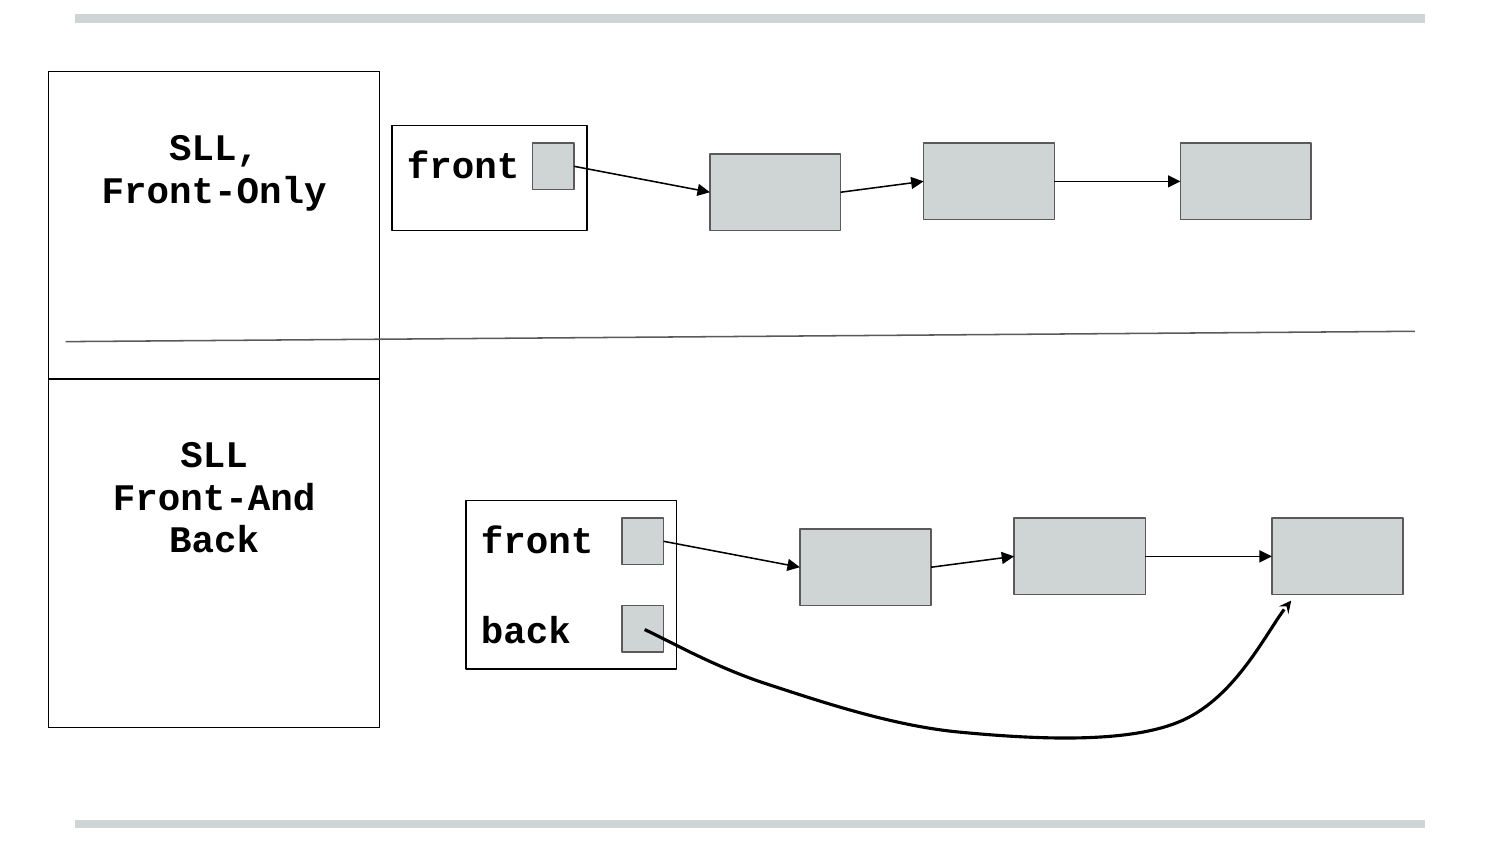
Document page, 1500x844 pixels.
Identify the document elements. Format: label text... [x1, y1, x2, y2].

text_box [573, 165, 711, 193]
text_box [930, 556, 1015, 568]
text_box front [391, 125, 587, 231]
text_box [663, 540, 801, 568]
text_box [65, 331, 1415, 342]
table_header SLL, Front-Only [49, 72, 379, 378]
text_box [621, 605, 664, 652]
text_box [709, 153, 841, 231]
text_box [644, 600, 1292, 739]
text_box [1271, 518, 1404, 595]
table_cell SLL Front-And Back [49, 380, 379, 727]
text_box [621, 518, 664, 565]
text_box [1014, 518, 1146, 595]
text_box [923, 143, 1055, 220]
text_box [799, 528, 932, 606]
text_box front back [465, 500, 677, 669]
text_box [1180, 143, 1312, 220]
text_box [840, 181, 924, 193]
text_box [532, 143, 574, 190]
